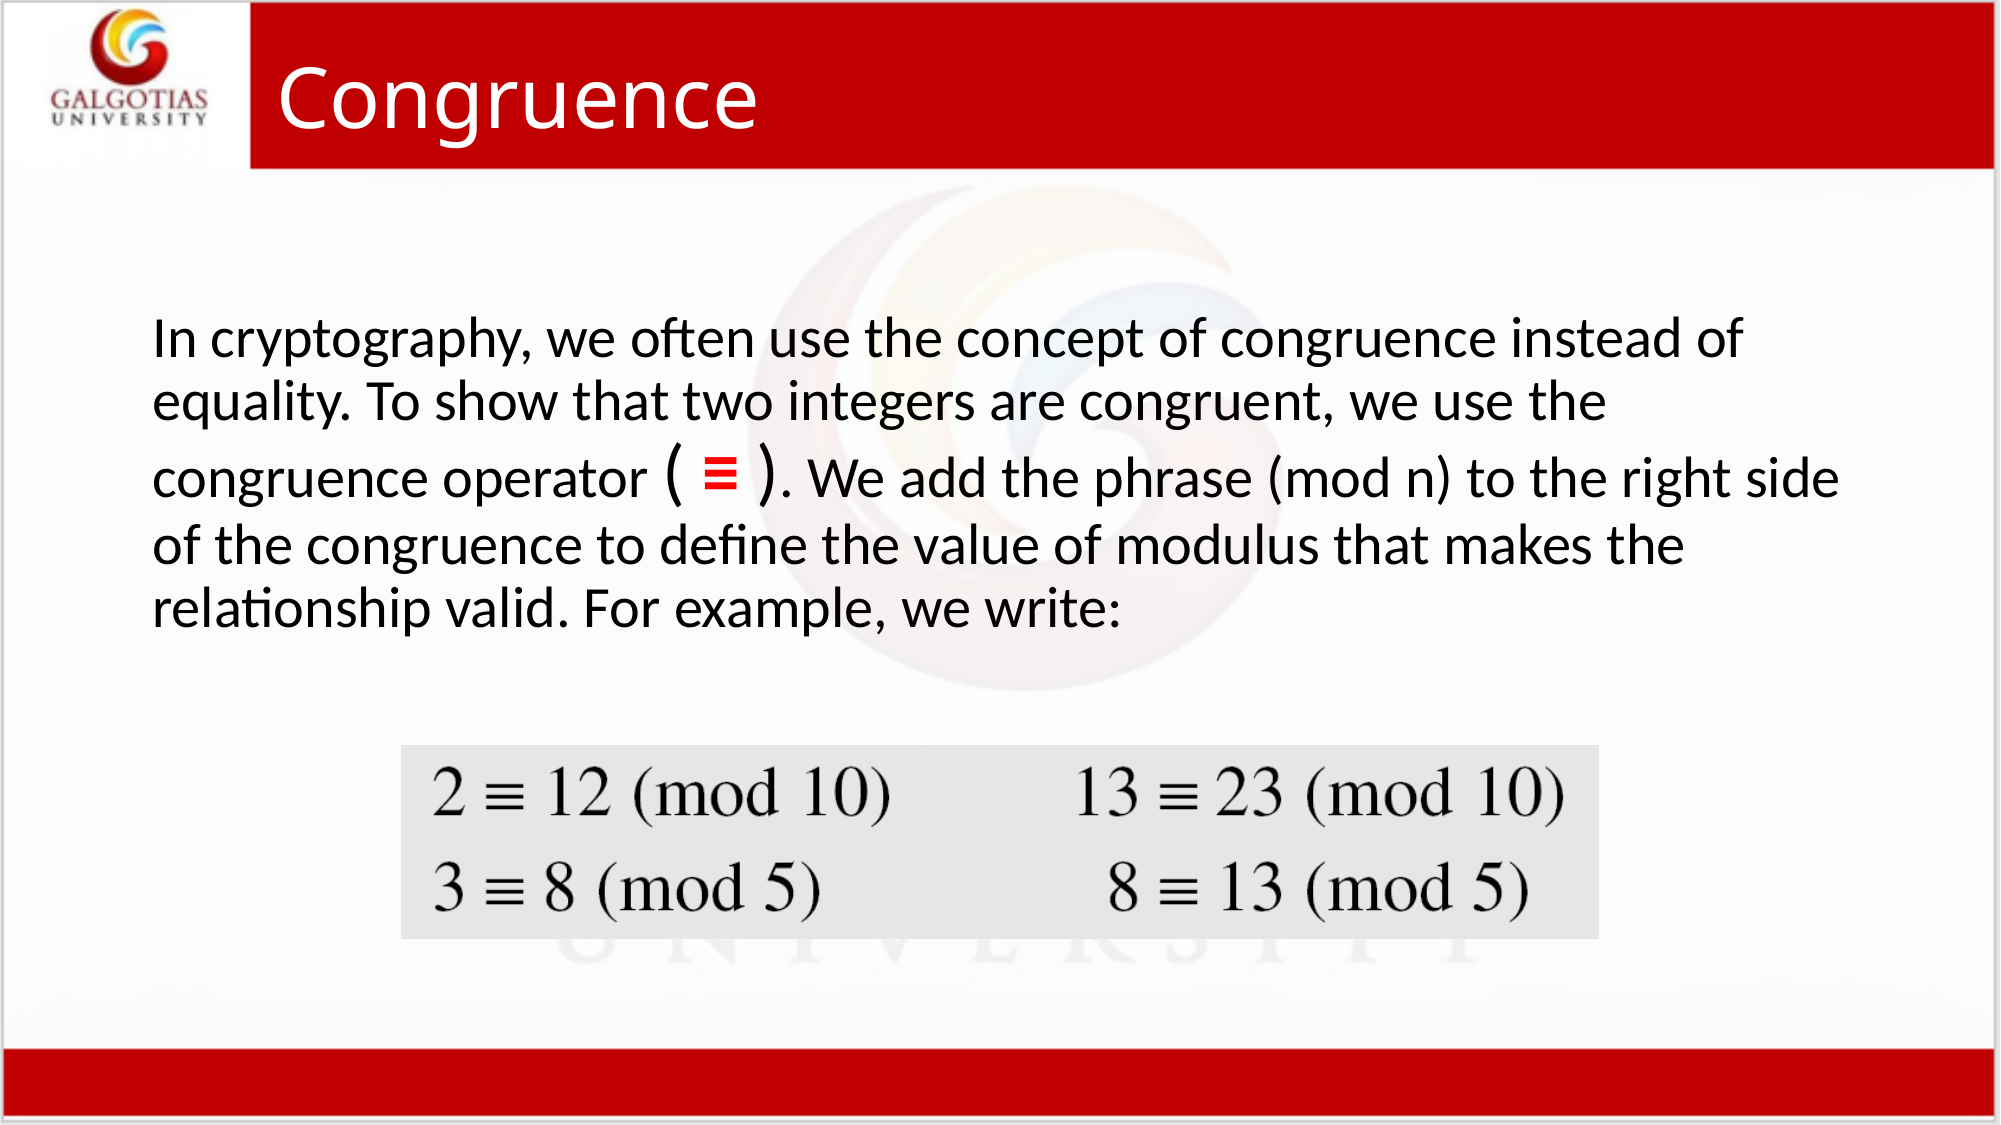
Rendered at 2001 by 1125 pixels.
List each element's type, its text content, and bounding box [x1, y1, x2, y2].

title Congruence [261, 48, 1707, 155]
picture [0, 0, 2001, 1125]
list In cryptography, we often use the concept of congruence instead of equality. To show that two integers are congruent, we use the congruence operator ( ≡ ). We add the phrase (mod n) to the right side of the congruence to define the value of modulus that makes the relationship valid. For example, we write: [137, 299, 1863, 1014]
